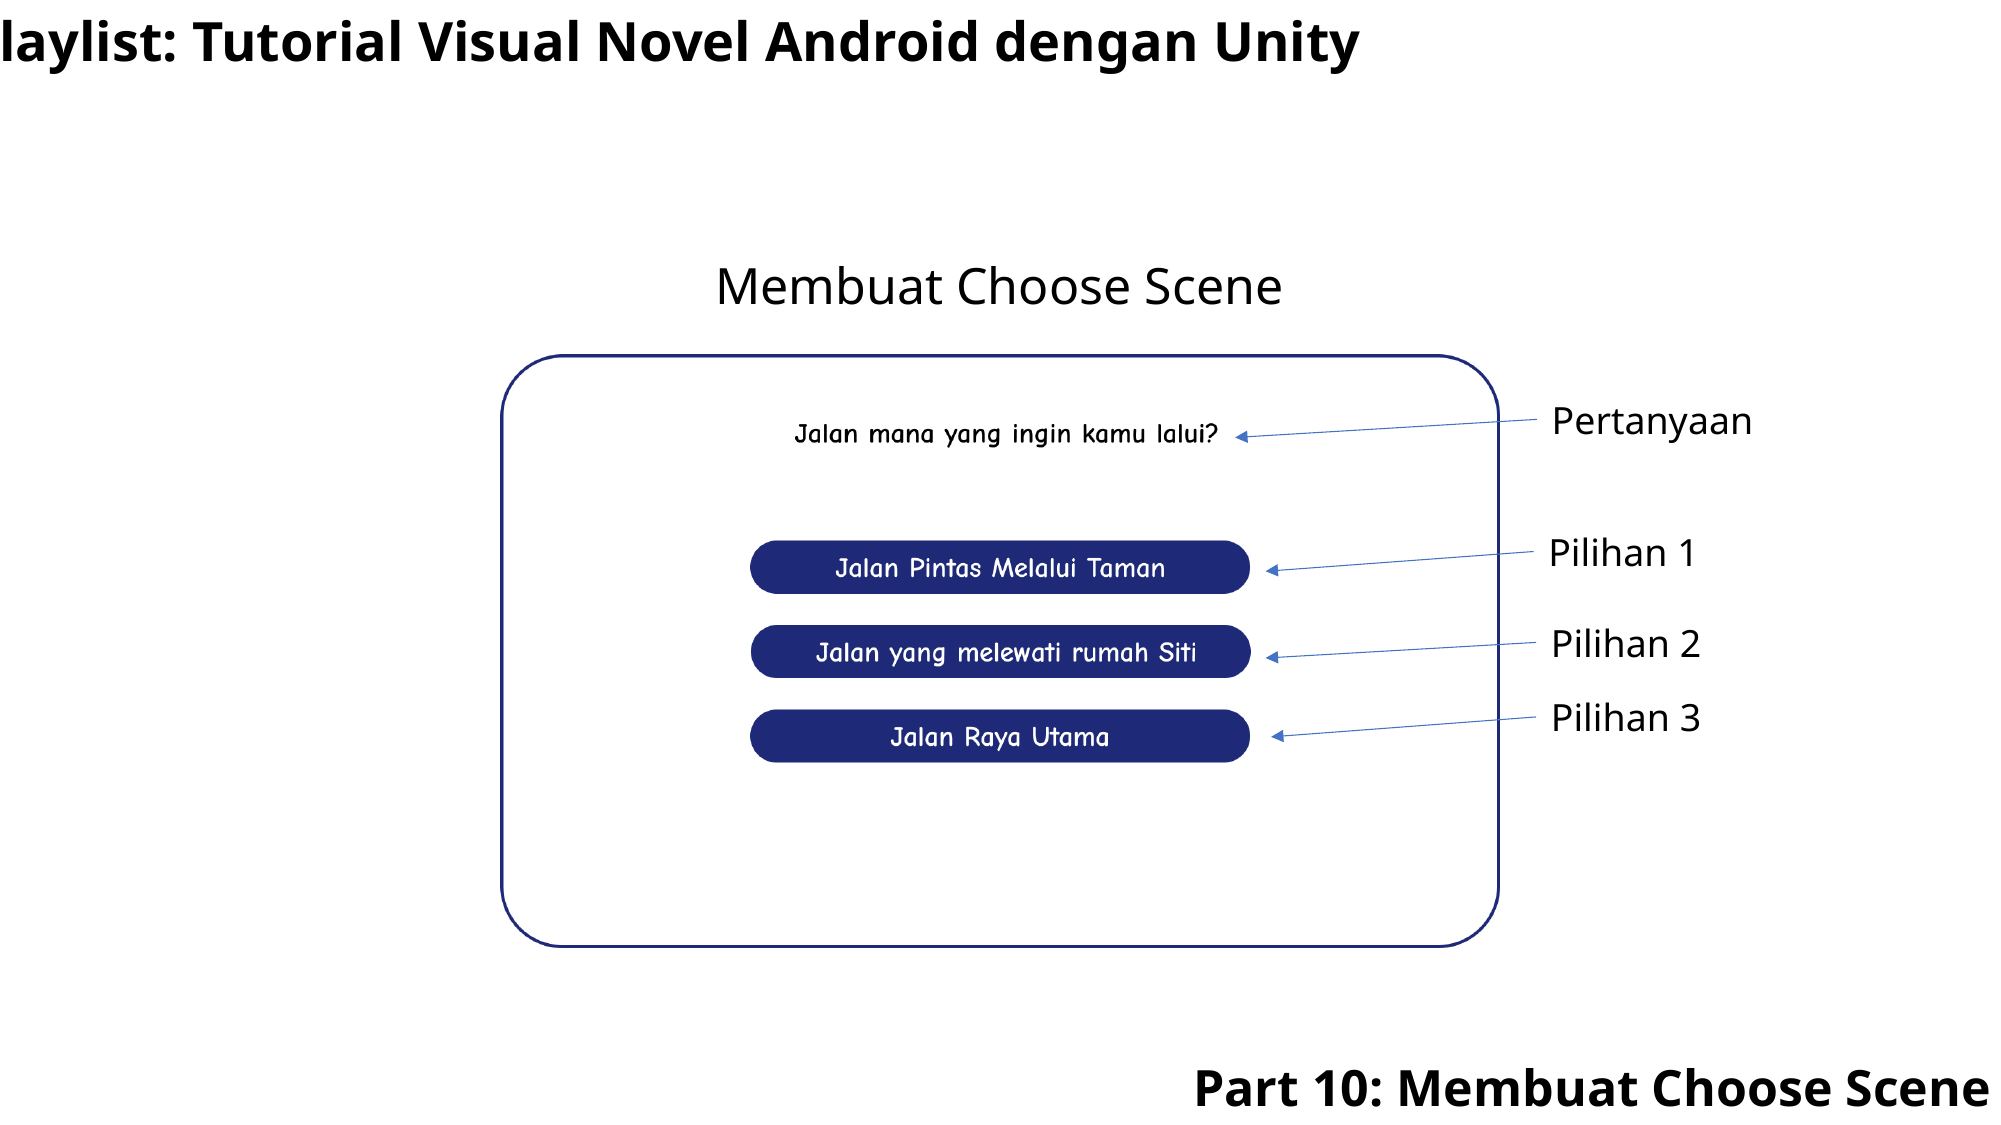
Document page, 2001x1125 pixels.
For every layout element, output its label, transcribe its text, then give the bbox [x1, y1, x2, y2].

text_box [1265, 551, 1536, 572]
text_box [1271, 717, 1537, 737]
text_box Pilihan 1 [1533, 521, 1714, 582]
text_box Playlist: Tutorial Visual Novel Android dengan Unity [0, 0, 1377, 80]
text_box Pertanyaan [1536, 389, 1769, 450]
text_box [1265, 642, 1536, 658]
text_box Pilihan 3 [1536, 687, 1717, 747]
picture [500, 354, 1500, 948]
text_box Part 10: Membuat Choose Scene [1178, 1049, 2000, 1124]
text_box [1235, 419, 1536, 438]
text_box Pilihan 2 [1536, 612, 1717, 673]
text_box Membuat Choose Scene [700, 217, 1299, 322]
